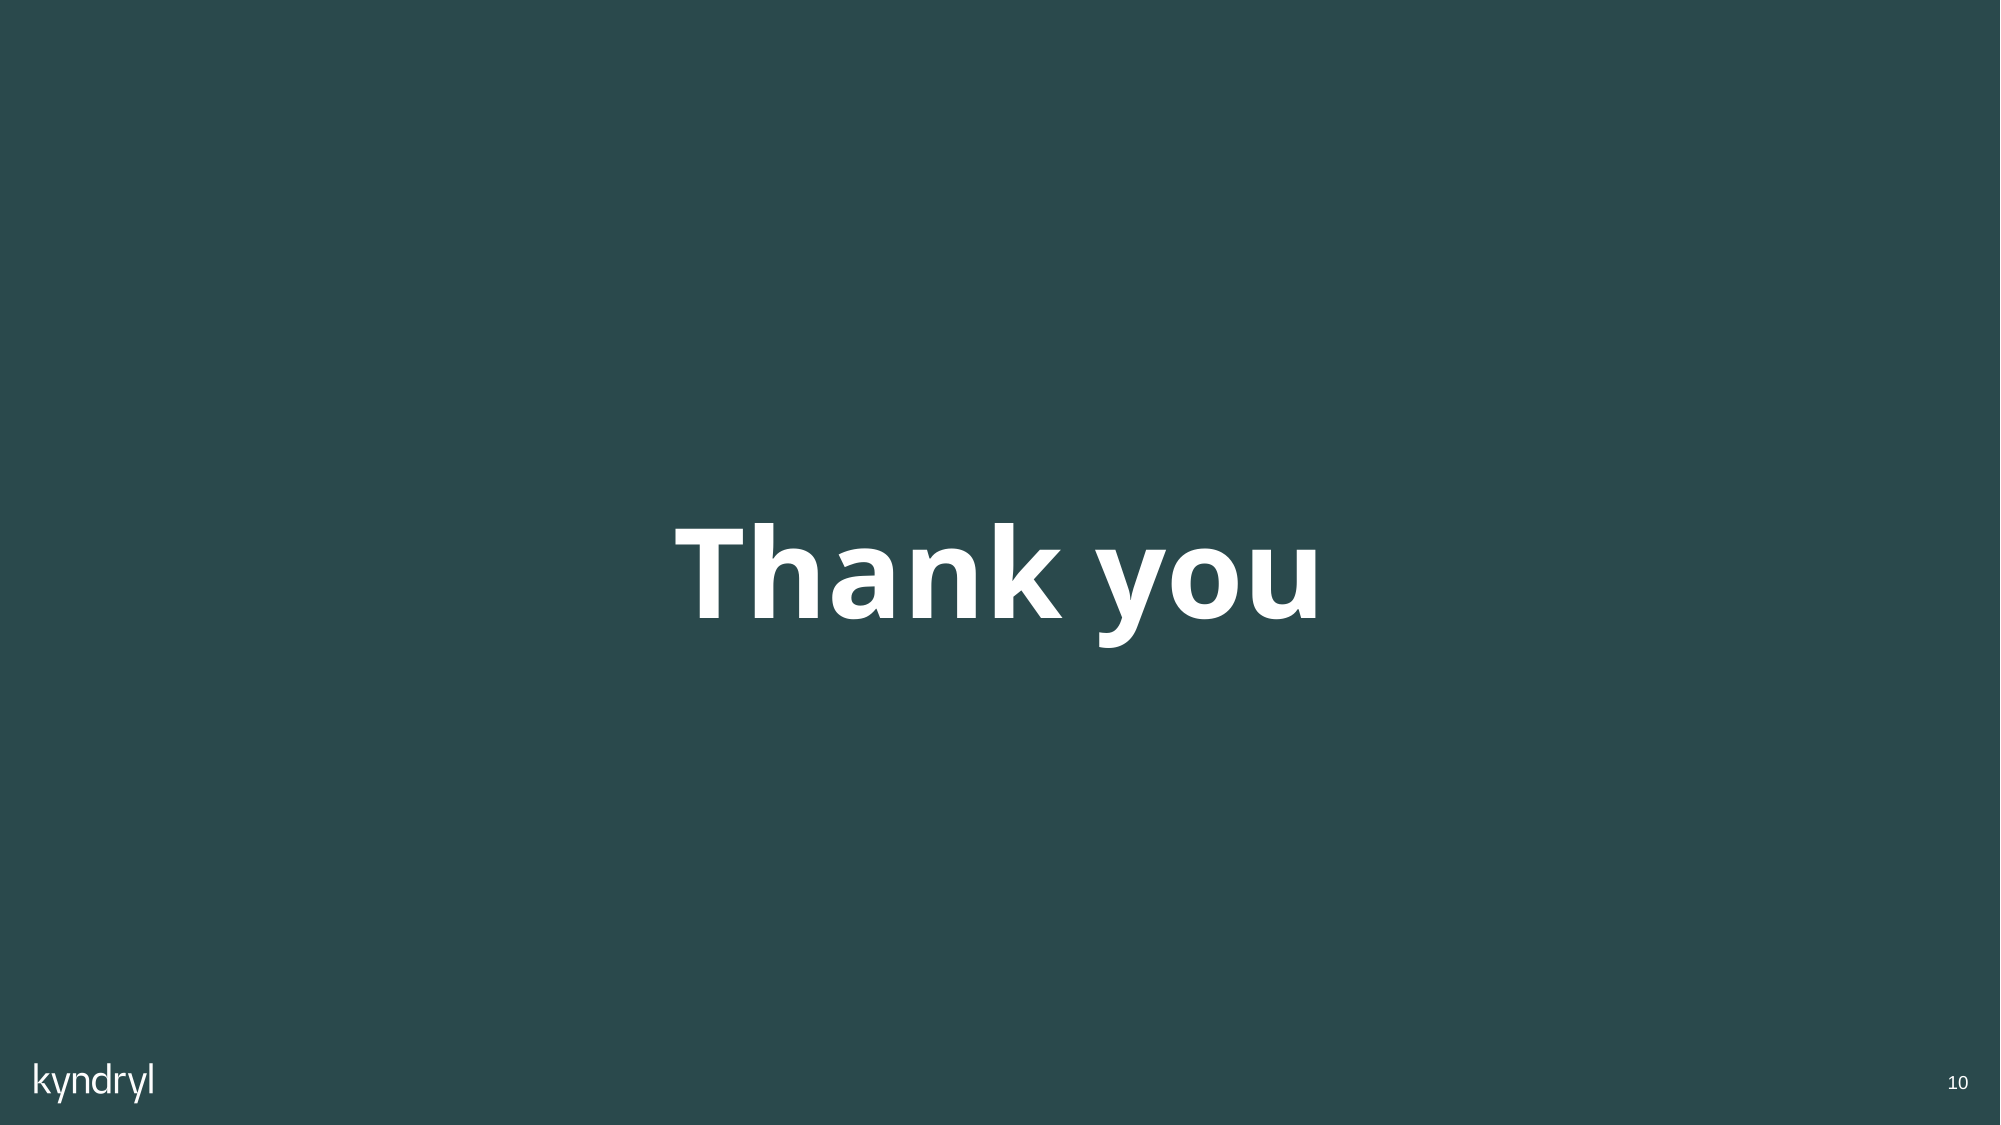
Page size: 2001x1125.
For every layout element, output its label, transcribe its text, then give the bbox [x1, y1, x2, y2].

picture [25, 1043, 162, 1121]
slide_number 10 [1518, 1071, 1969, 1093]
list Thank you [432, 364, 1568, 793]
